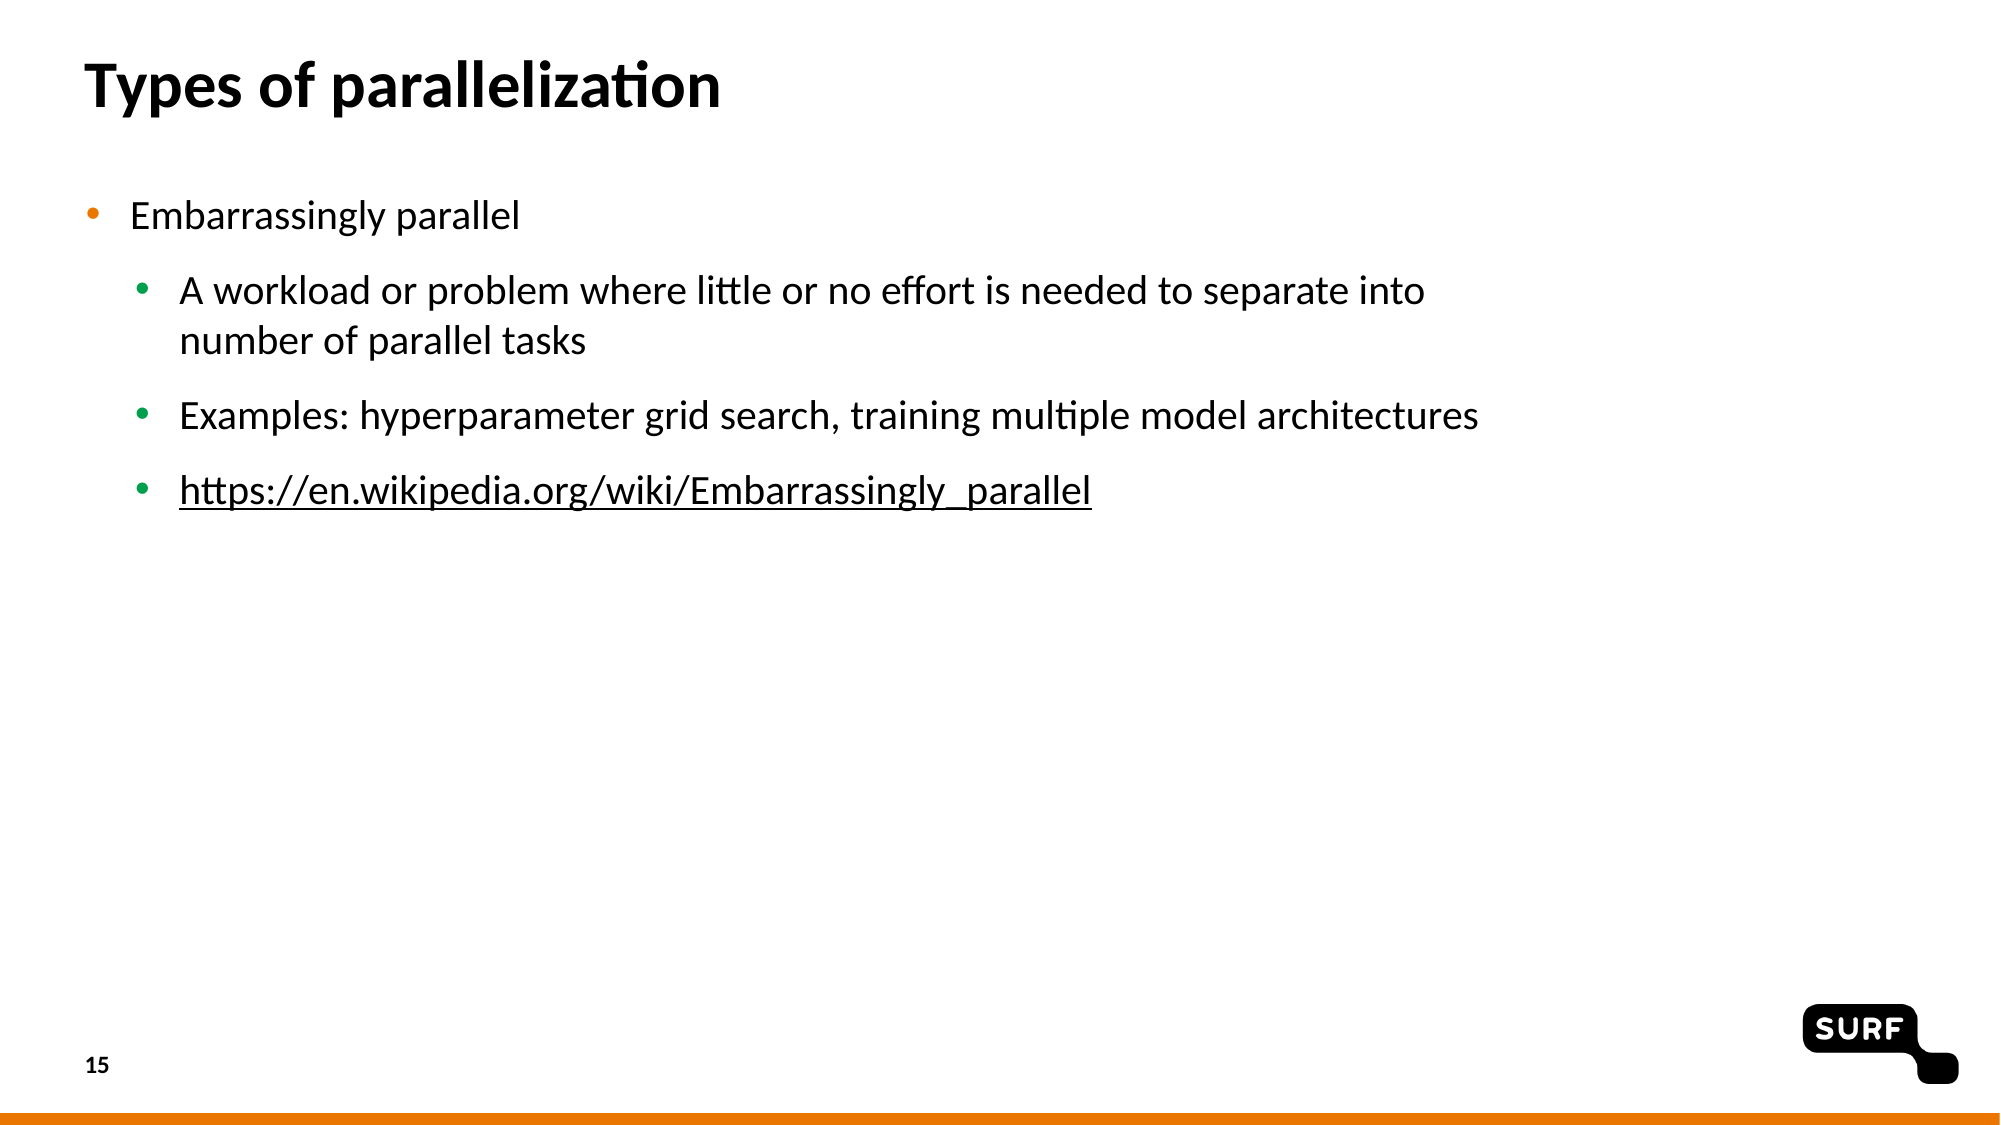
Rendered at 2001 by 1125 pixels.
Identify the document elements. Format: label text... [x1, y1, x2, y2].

list Embarrassingly parallel A workload or problem where little or no effort is needed to separate into number of parallel tasks Examples: hyperparameter grid search, training multiple model architectures https://en.wikipedia.org/wiki/Embarrassingly_parallel [85, 187, 1558, 961]
slide_number 15 [84, 1045, 149, 1082]
picture [1802, 1004, 1959, 1084]
title Types of parallelization [85, 44, 1914, 144]
